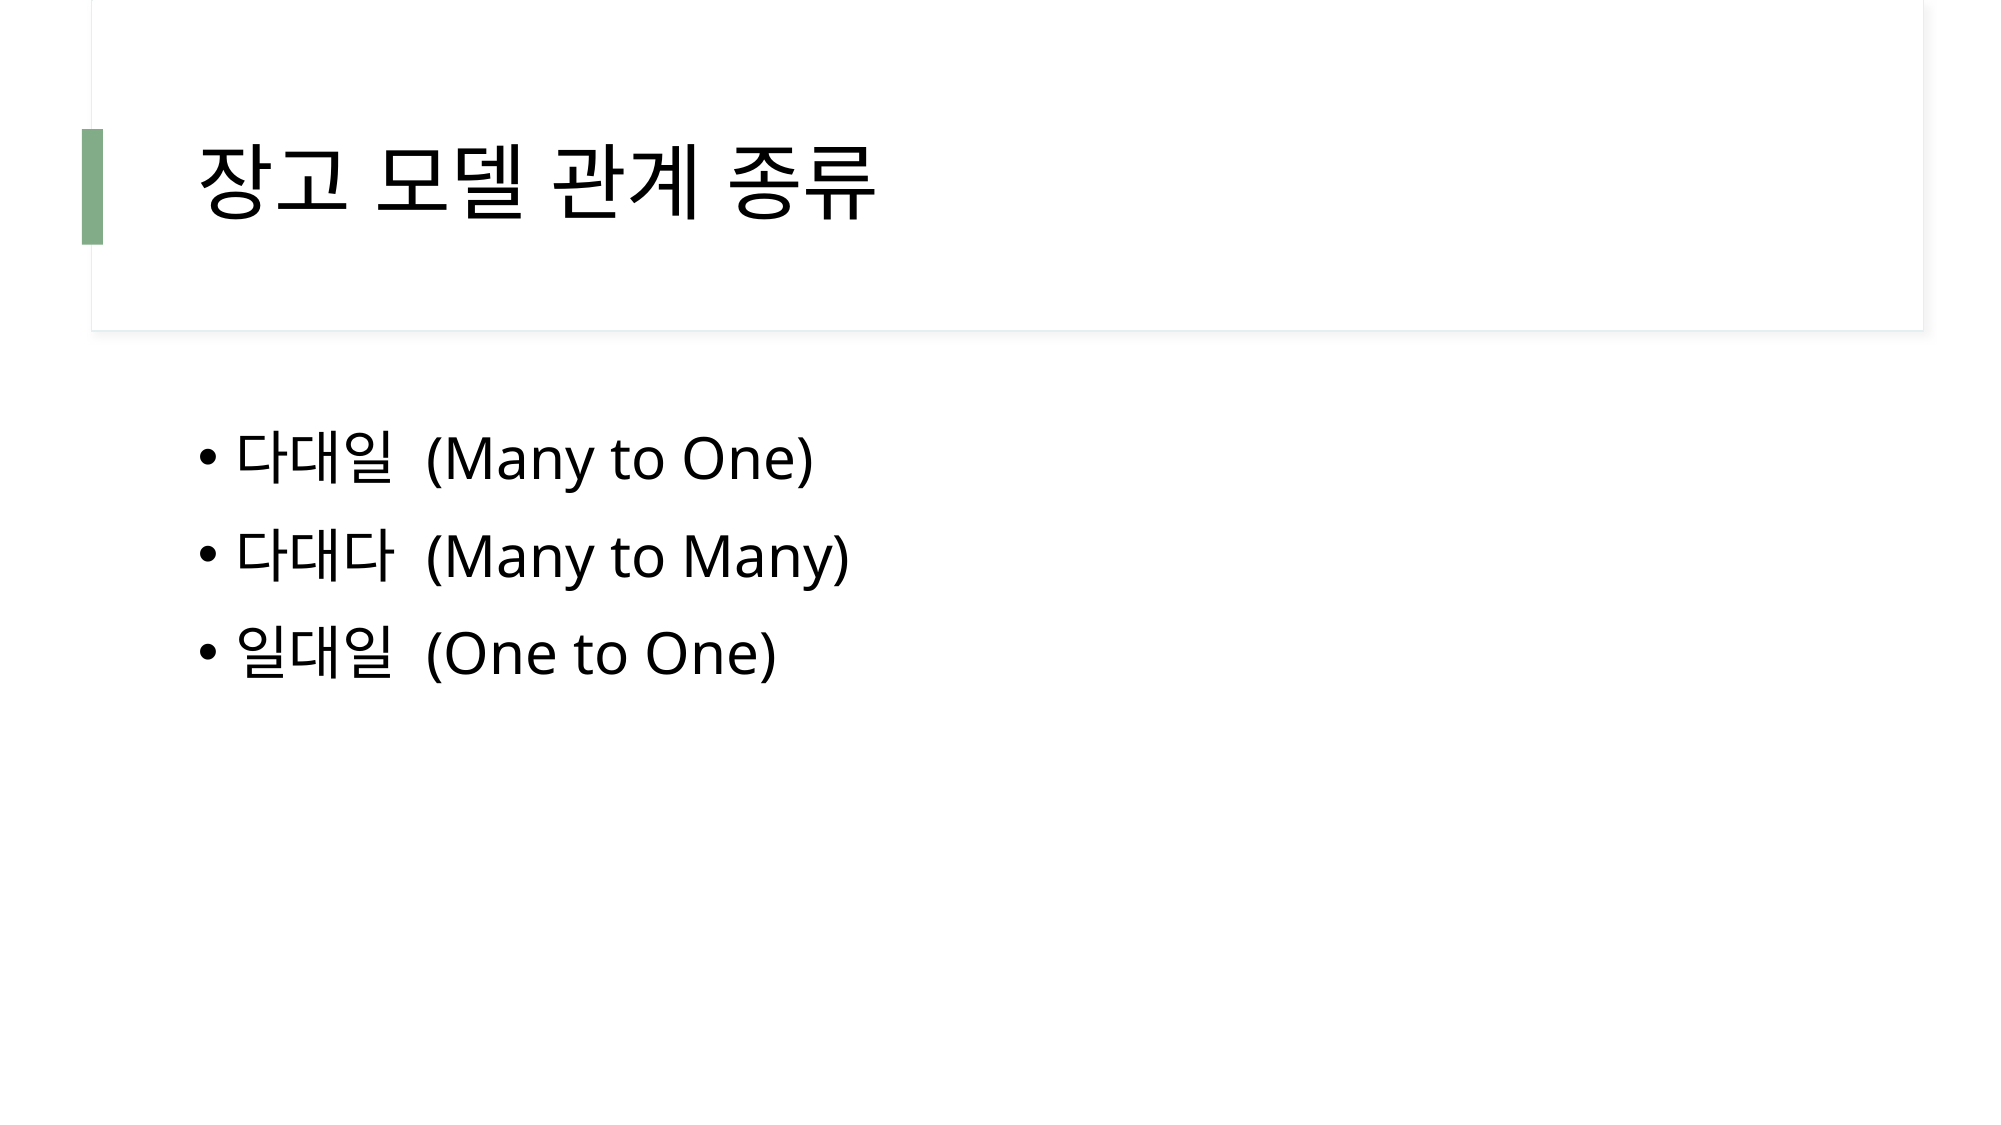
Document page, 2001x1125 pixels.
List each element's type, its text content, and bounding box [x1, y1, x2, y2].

title 장고 모델 관계 종류 [183, 90, 1851, 284]
list 다대일 (Many to One) 다대다 (Many to Many) 일대일 (One to One) [183, 406, 1851, 1013]
